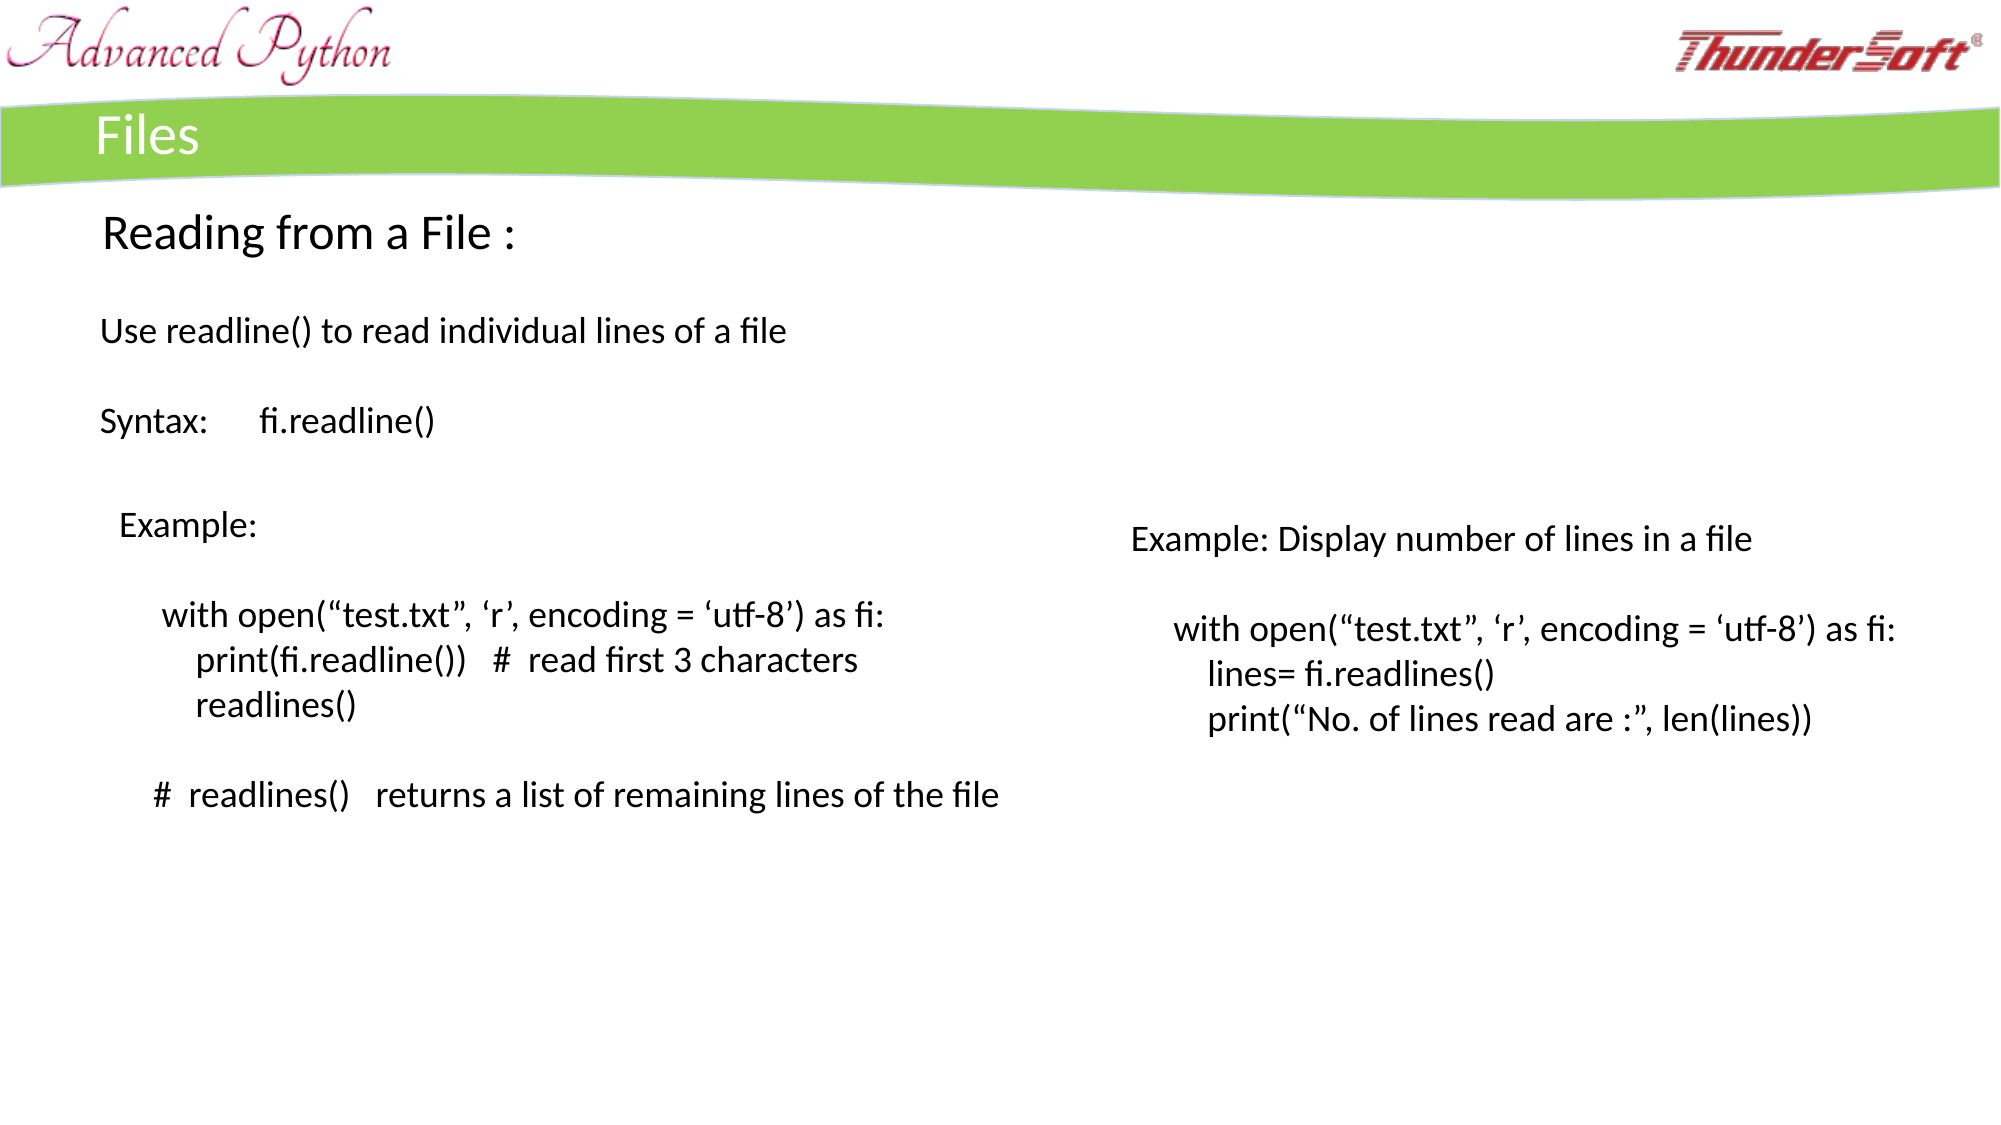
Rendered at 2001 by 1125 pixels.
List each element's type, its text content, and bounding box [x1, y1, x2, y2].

text_box Use readline() to read individual lines of a file Syntax: fi.readline() [85, 298, 871, 449]
picture [0, 0, 400, 89]
text_box Reading from a File : [87, 192, 543, 268]
text_box Example: with open(“test.txt”, ‘r’, encoding = ‘utf-8’) as fi: print(fi.readline()) # read first 3 characters readlines() # readlines() returns a list of remaining lines of the file [104, 492, 1093, 822]
text_box Files [80, 89, 216, 174]
text_box [0, 93, 2000, 201]
text_box Example: Display number of lines in a file with open(“test.txt”, ‘r’, encoding = ‘utf-8’) as fi: lines= fi.readlines() print(“No. of lines read are :”, len(lines)) [1116, 506, 1913, 837]
picture [1670, 18, 2000, 91]
